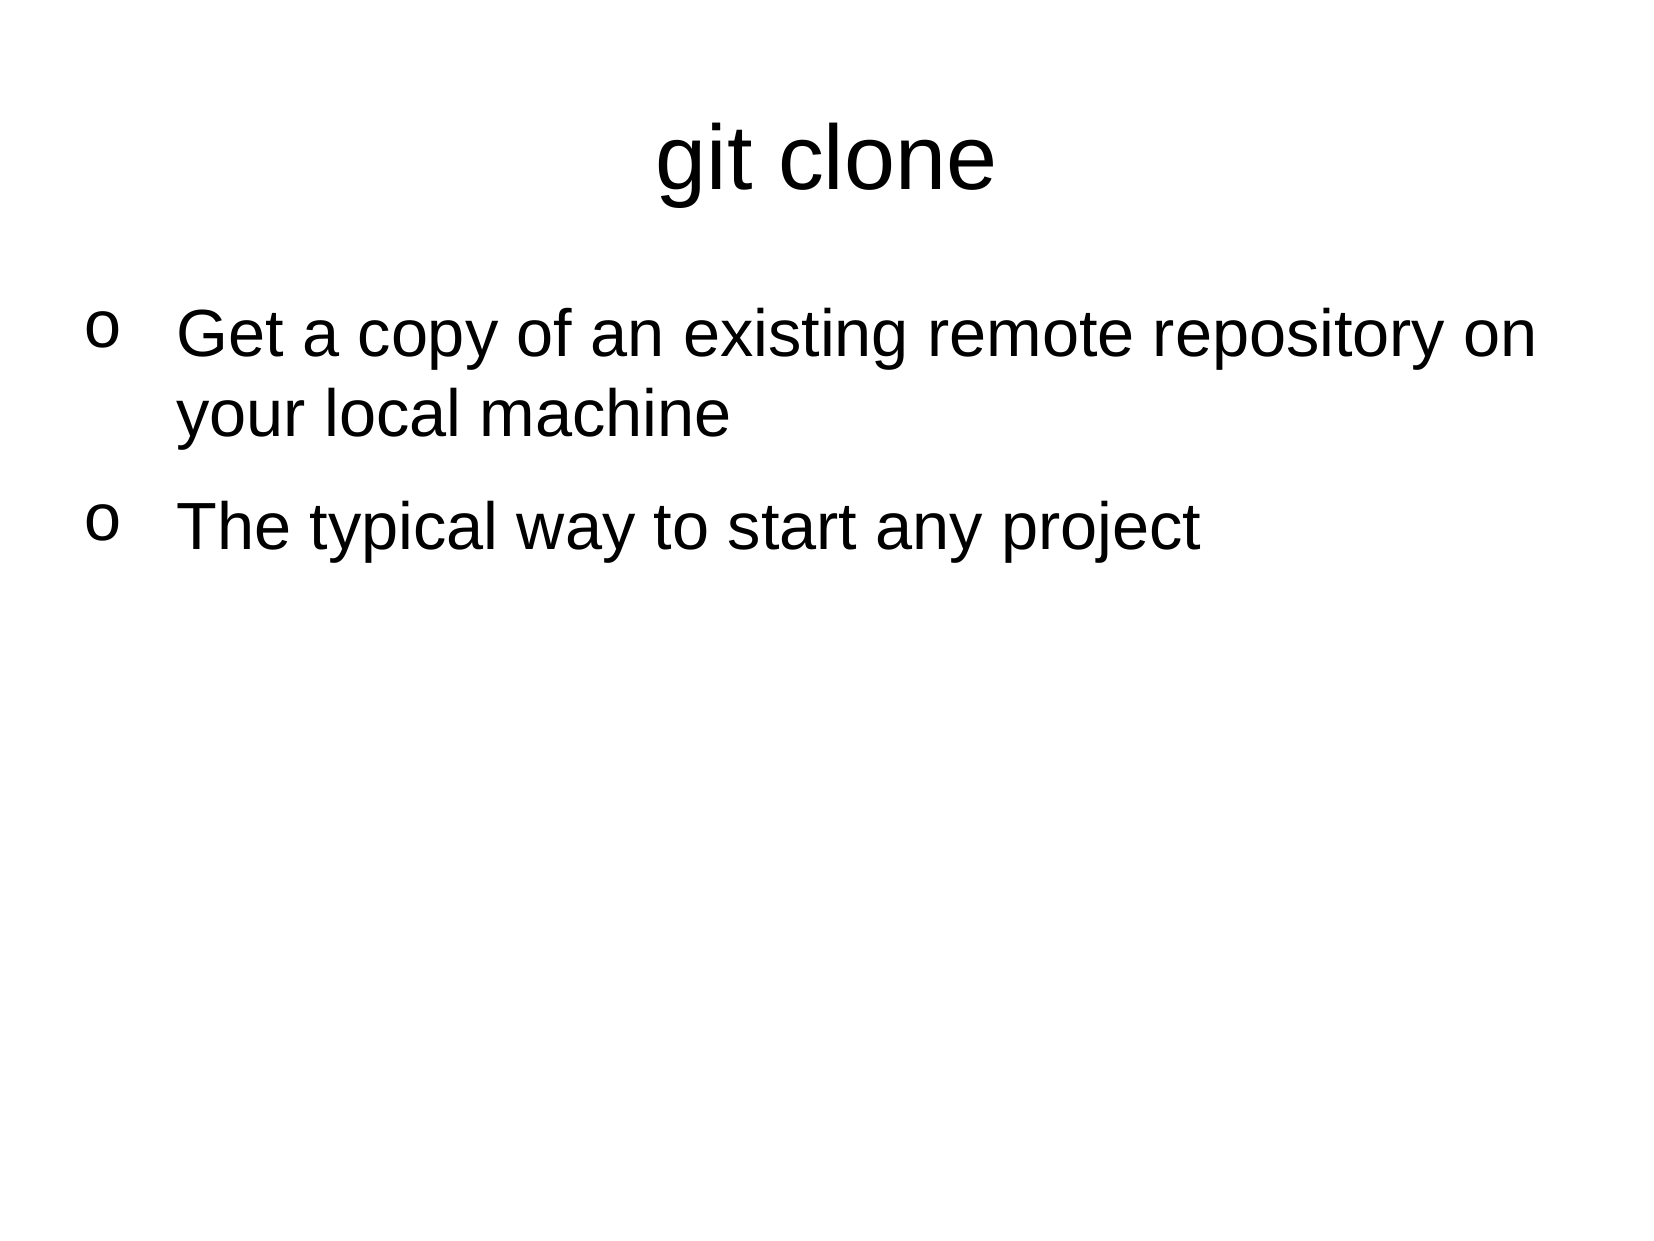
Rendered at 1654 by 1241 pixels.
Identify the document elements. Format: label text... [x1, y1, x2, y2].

list Get a copy of an existing remote repository on your local machine The typical way to start any project [82, 290, 1571, 1010]
title git clone [82, 49, 1571, 257]
